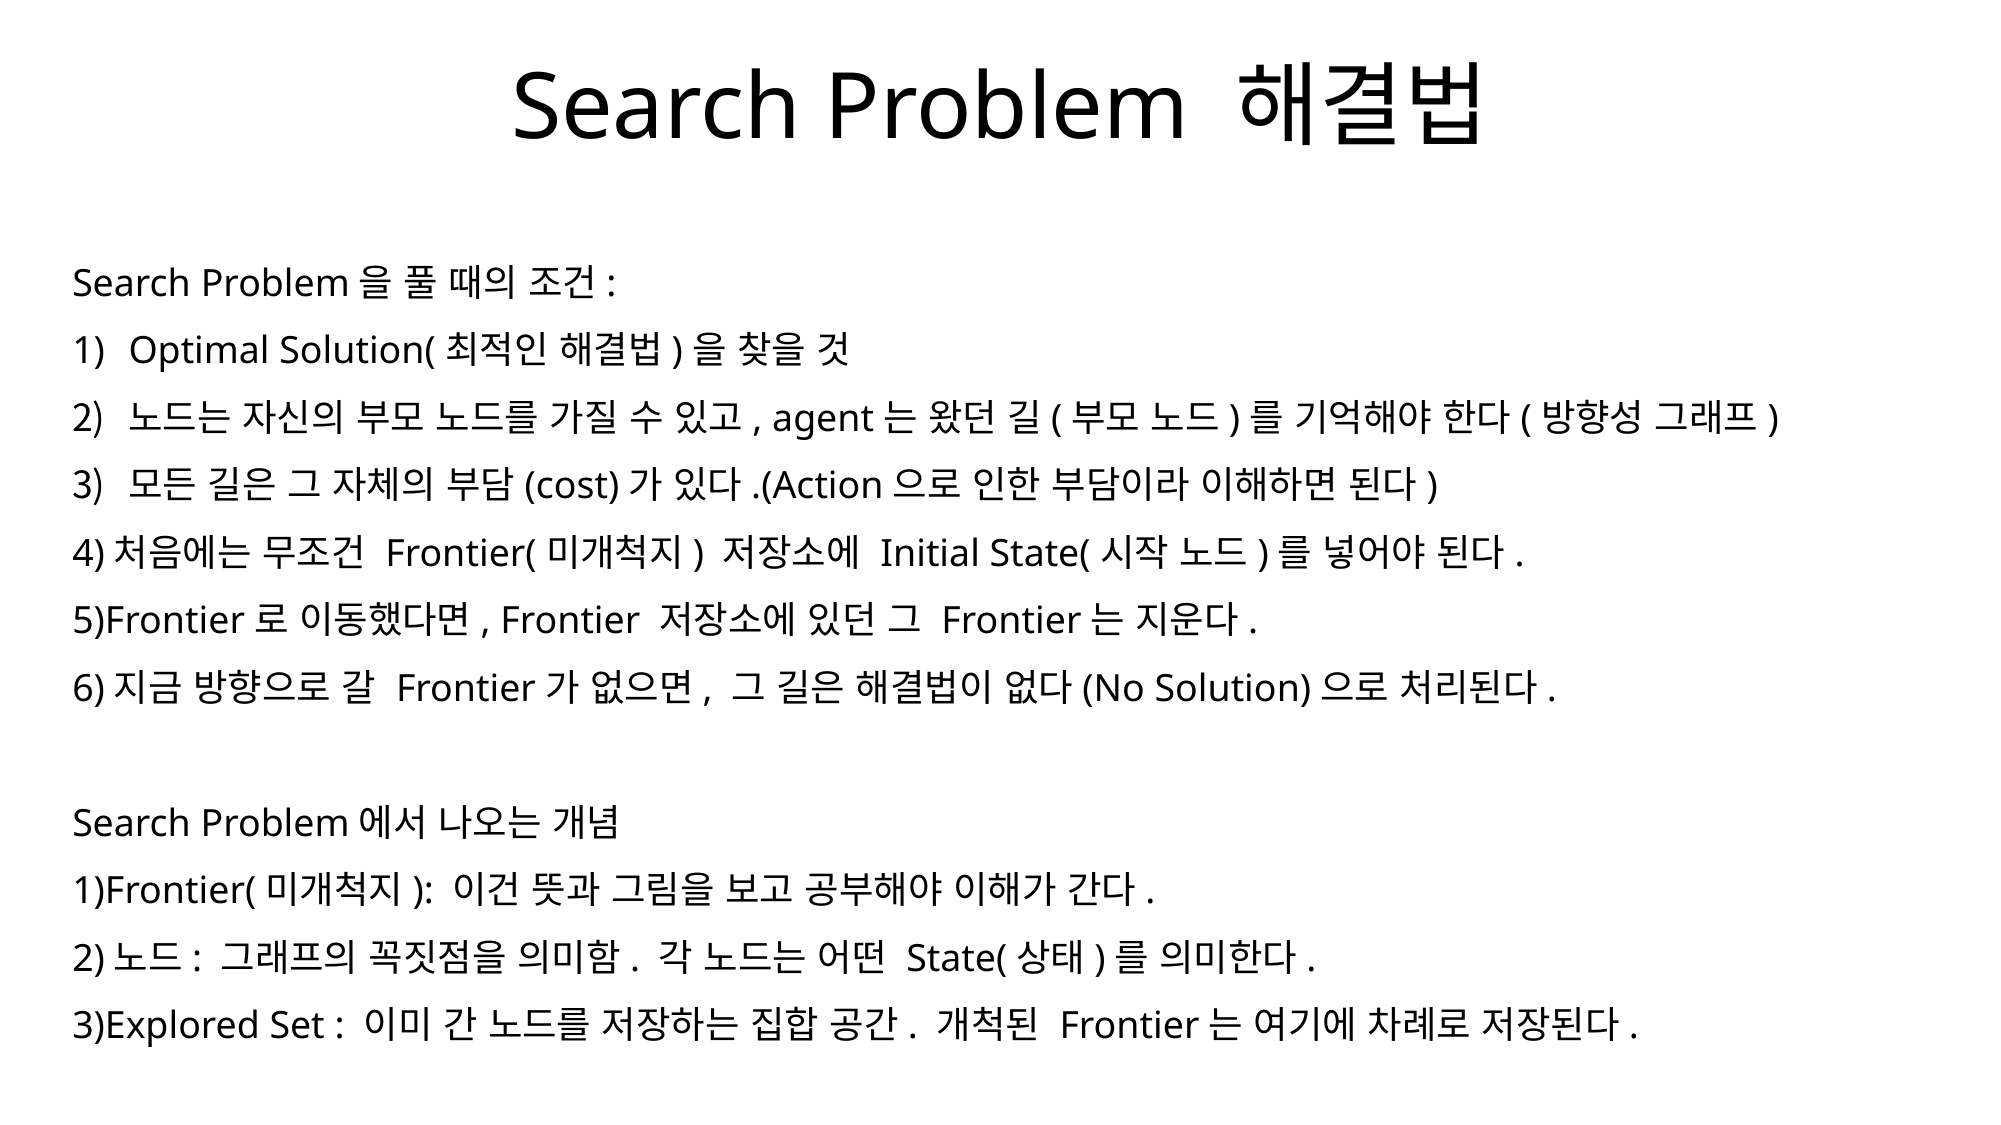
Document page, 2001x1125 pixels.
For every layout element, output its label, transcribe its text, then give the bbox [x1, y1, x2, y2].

title Search Problem 해결법 [137, 0, 1863, 218]
text_box Search Problem을 풀 때의 조건: Optimal Solution(최적인 해결법)을 찾을 것 노드는 자신의 부모 노드를 가질 수 있고, agent는 왔던 길(부모 노드)를 기억해야 한다(방향성 그래프) 모든 길은 그 자체의 부담(cost)가 있다.(Action으로 인한 부담이라 이해하면 된다) 4)처음에는 무조건 Frontier(미개척지) 저장소에 Initial State(시작 노드)를 넣어야 된다. 5)Frontier로 이동했다면, Frontier 저장소에 있던 그 Frontier는 지운다. 6)지금 방향으로 갈 Frontier가 없으면, 그 길은 해결법이 없다(No Solution)으로 처리된다. Search Problem에서 나오는 개념 1)Frontier(미개척지): 이건 뜻과 그림을 보고 공부해야 이해가 간다. 2)노드: 그래프의 꼭짓점을 의미함. 각 노드는 어떤 State(상태)를 의미한다. 3)Explored Set : 이미 간 노드를 저장하는 집합 공간. 개척된 Frontier는 여기에 차례로 저장된다. [57, 228, 1891, 1054]
